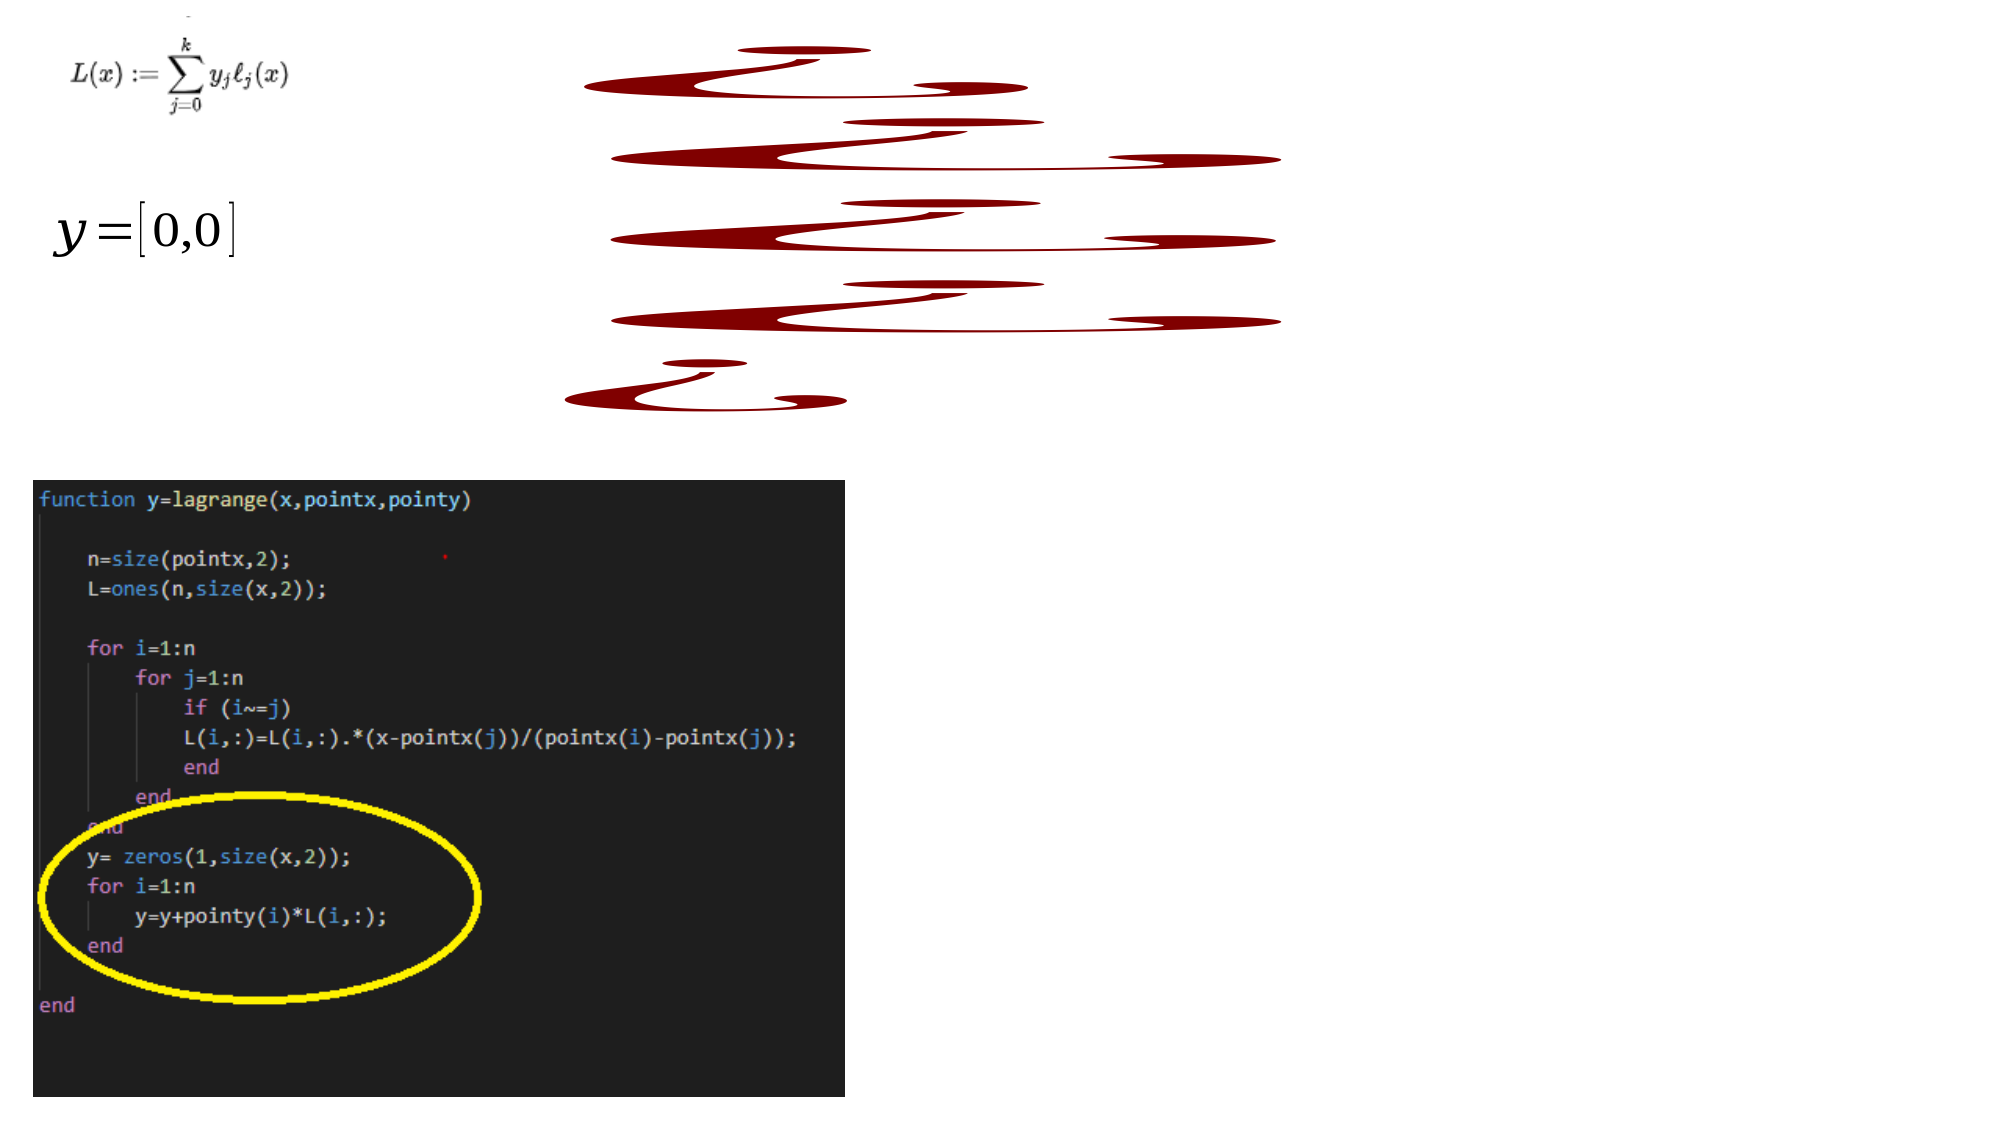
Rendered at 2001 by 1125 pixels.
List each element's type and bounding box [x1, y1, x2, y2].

list [33, 480, 845, 1097]
picture [33, 16, 348, 128]
